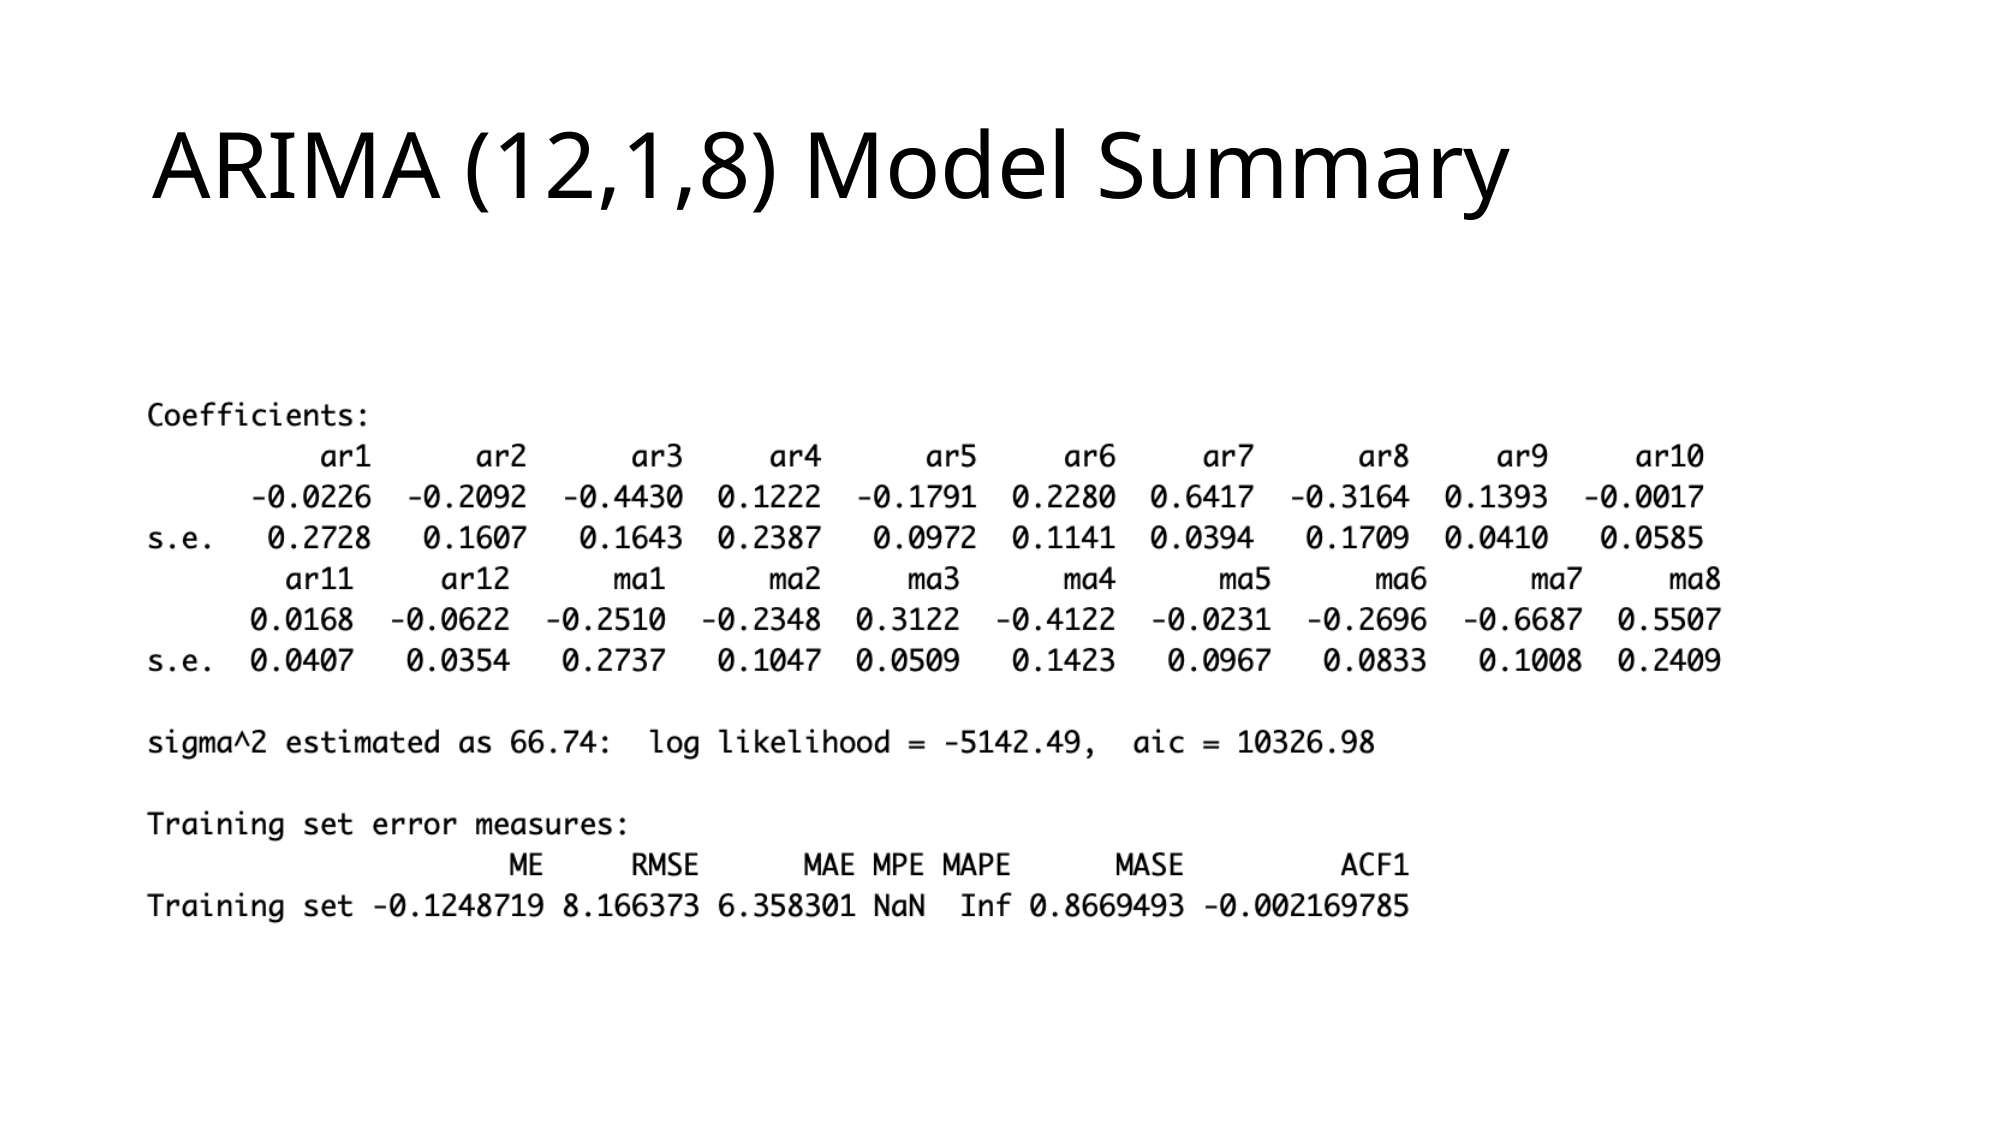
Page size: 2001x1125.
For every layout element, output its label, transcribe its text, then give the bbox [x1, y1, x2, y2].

title ARIMA (12,1,8) Model Summary [137, 59, 1863, 278]
picture [135, 380, 1863, 933]
